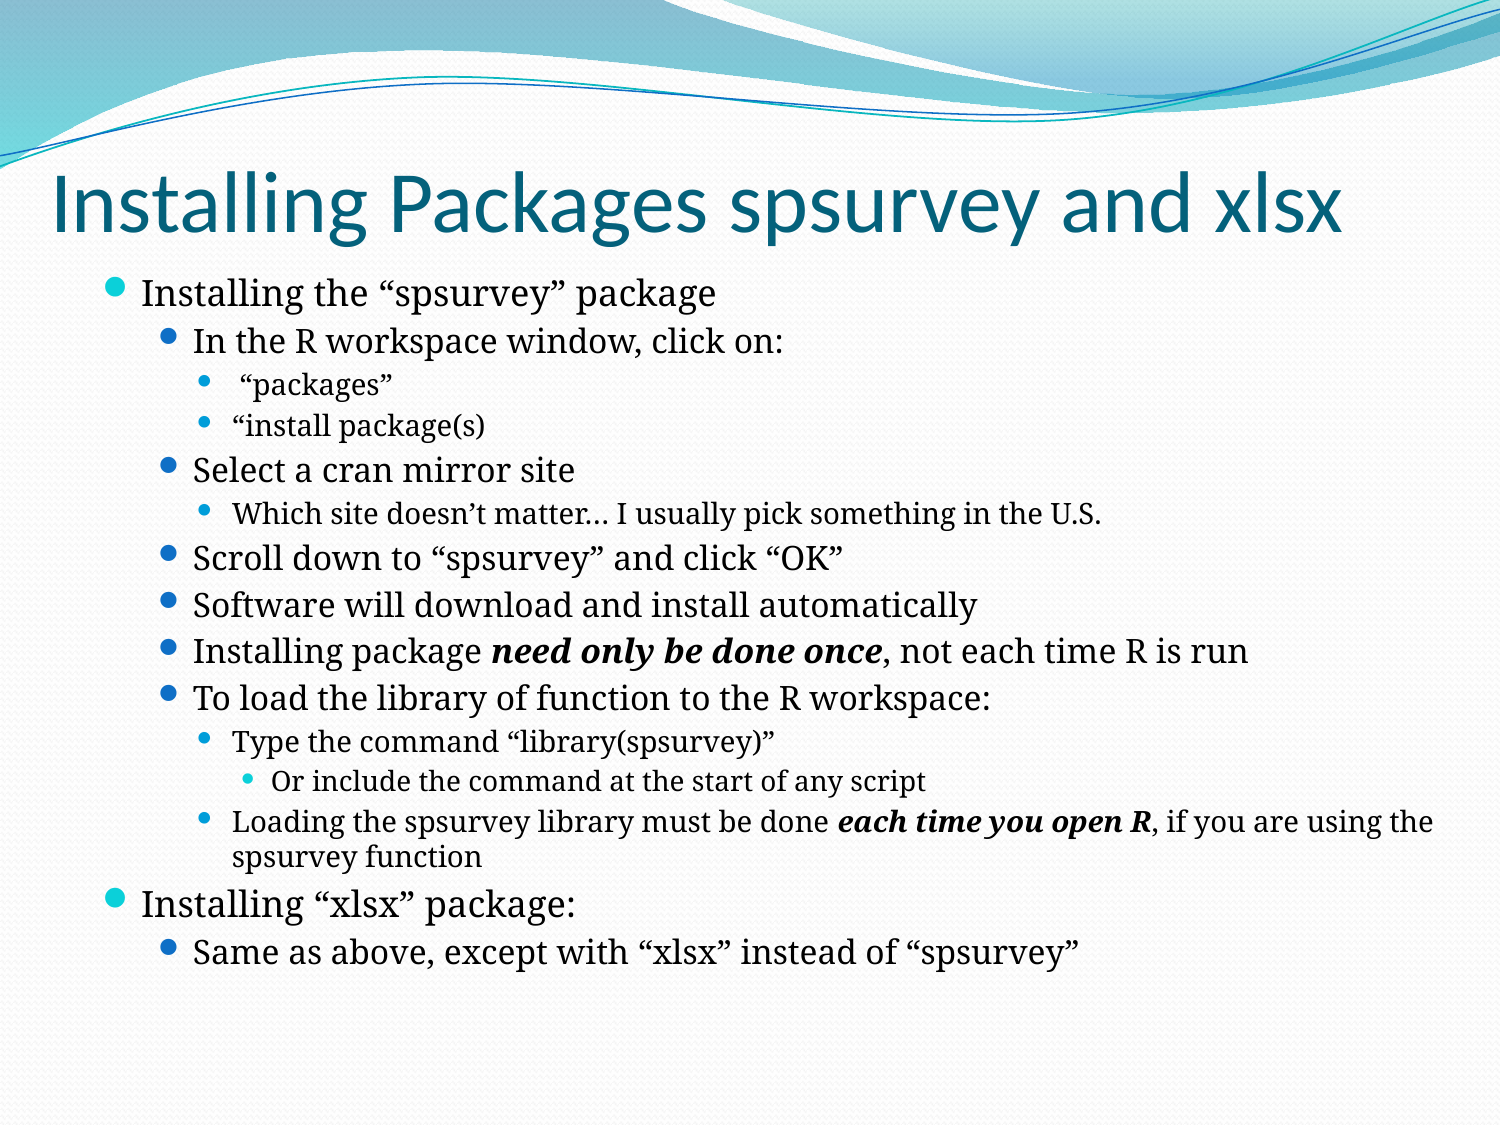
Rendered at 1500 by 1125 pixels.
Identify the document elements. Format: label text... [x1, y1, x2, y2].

title Installing Packages spsurvey and xlsx [50, 62, 1475, 250]
list Installing the “spsurvey” package In the R workspace window, click on: “packages” “install package(s) Select a cran mirror site Which site doesn’t matter… I usually pick something in the U.S. Scroll down to “spsurvey” and click “OK” Software will download and install automatically Installing package need only be done once, not each time R is run To load the library of function to the R workspace: Type the command “library(spsurvey)” Or include the command at the start of any script Loading the spsurvey library must be done each time you open R, if you are using the spsurvey function Installing “xlsx” package: Same as above, except with “xlsx” instead of “spsurvey” [87, 262, 1463, 983]
